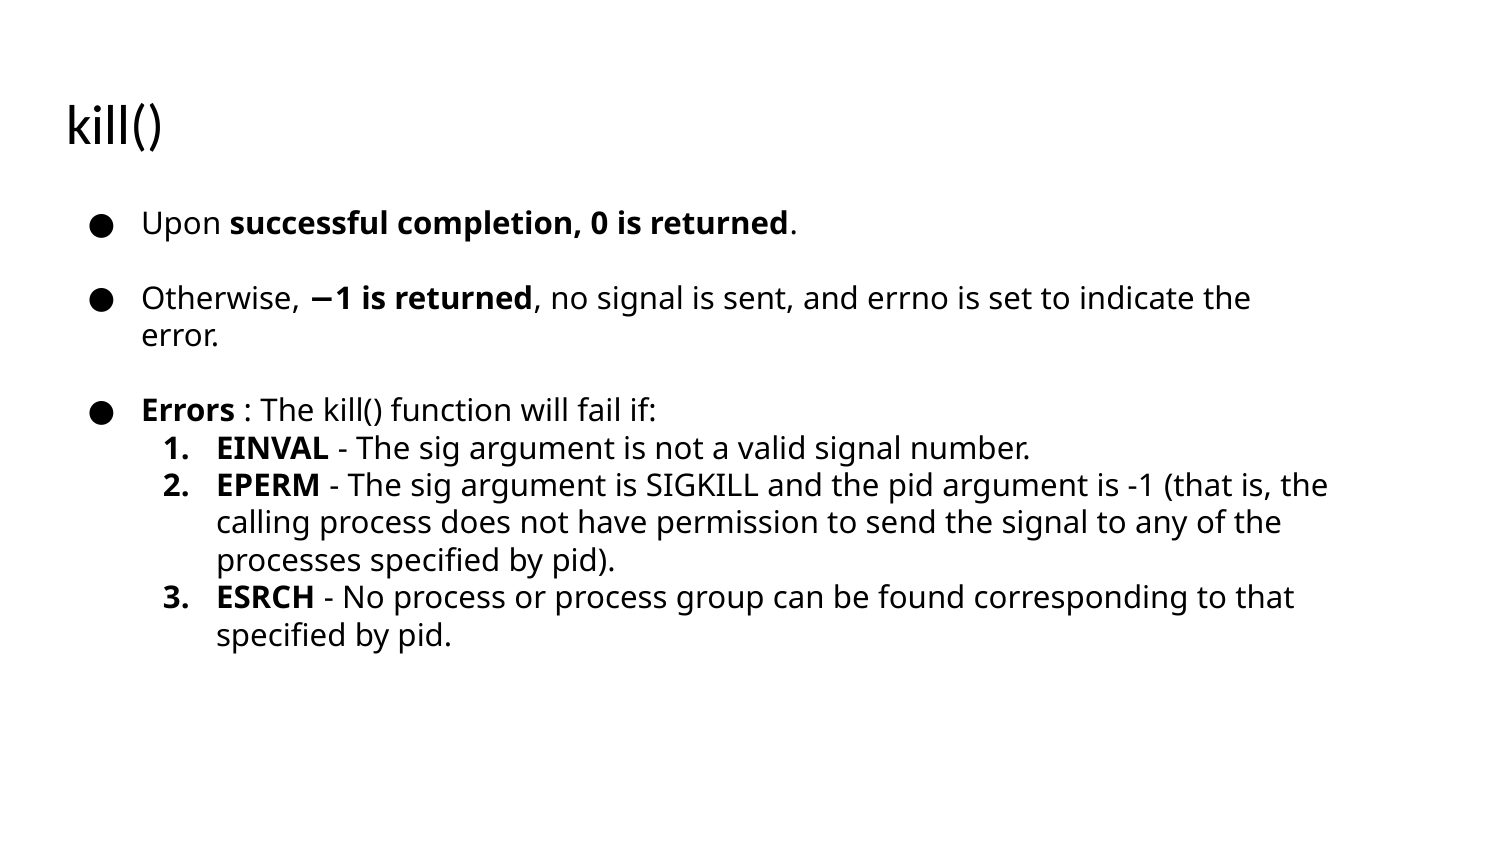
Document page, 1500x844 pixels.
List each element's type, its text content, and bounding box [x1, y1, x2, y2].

title kill() [51, 72, 1449, 176]
text_box Upon successful completion, 0 is returned. Otherwise, −1 is returned, no signal is sent, and errno is set to indicate the error. Errors : The kill() function will fail if: EINVAL - The sig argument is not a valid signal number. EPERM - The sig argument is SIGKILL and the pid argument is -1 (that is, the calling process does not have permission to send the signal to any of the processes specified by pid). ESRCH - No process or process group can be found corresponding to that specified by pid. [51, 188, 1348, 782]
